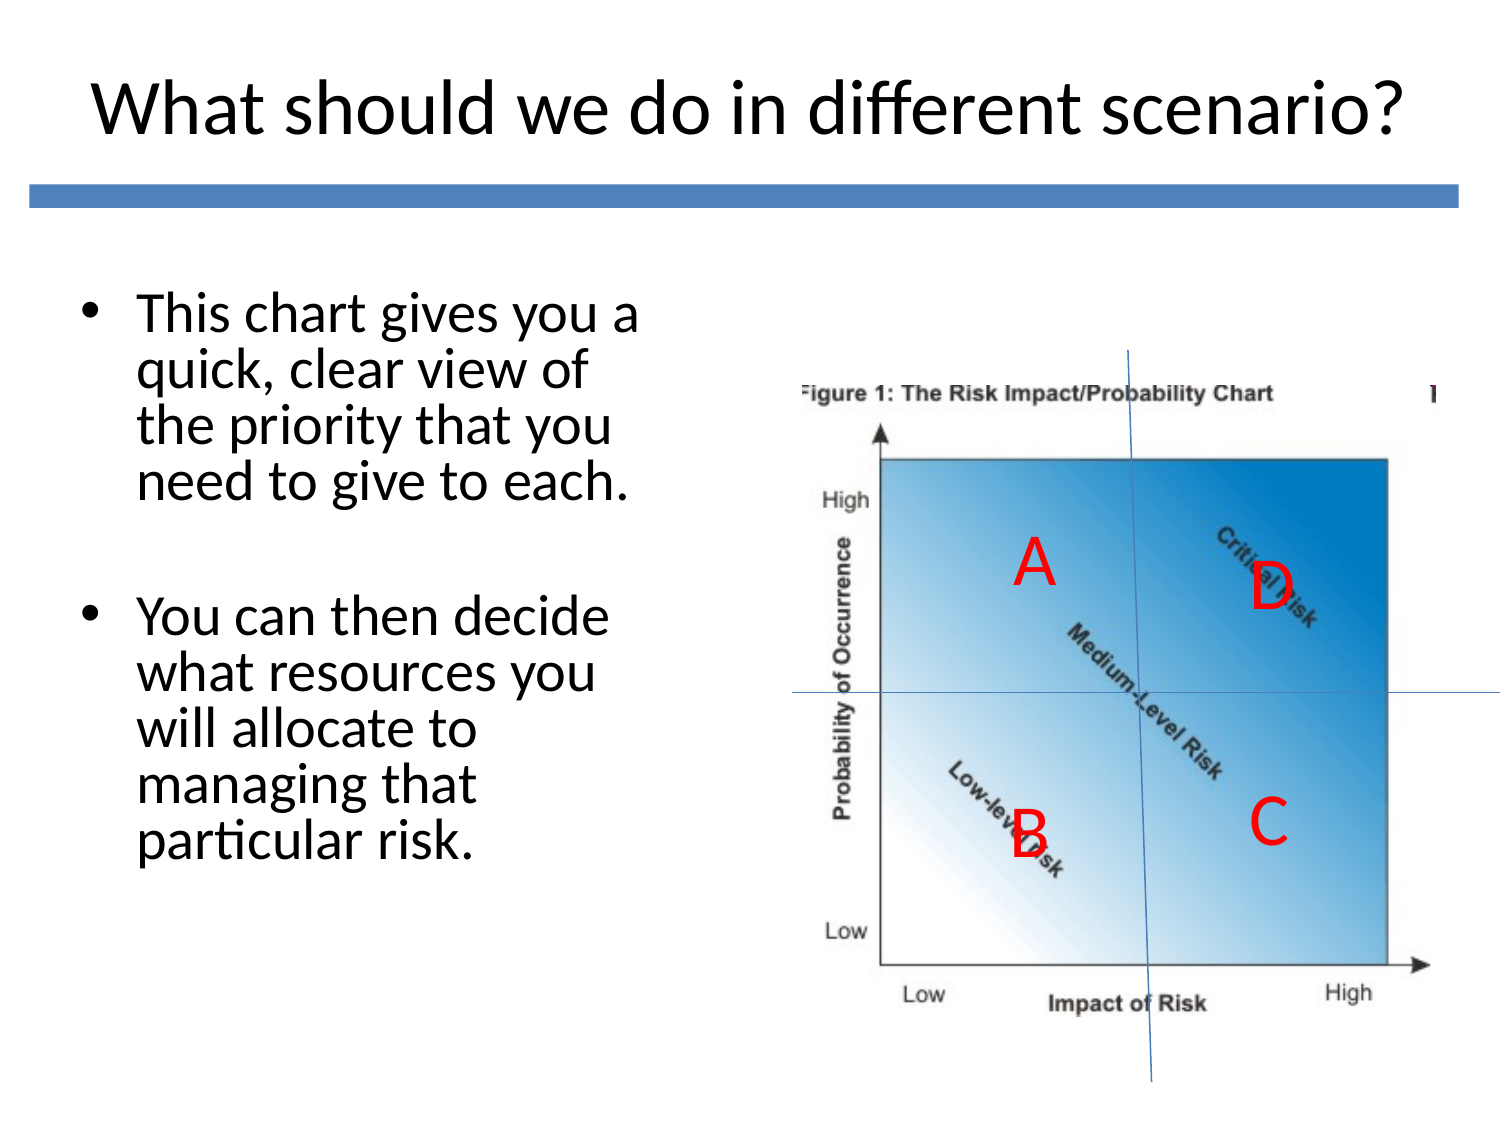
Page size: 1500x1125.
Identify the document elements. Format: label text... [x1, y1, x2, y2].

picture [802, 693, 1127, 1017]
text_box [1127, 349, 1152, 1083]
picture [1152, 693, 1436, 1017]
picture [802, 385, 1127, 692]
picture [1152, 385, 1436, 692]
list This chart gives you a quick, clear view of the priority that you need to give to each. You can then decide what resources you will allocate to managing that particular risk. [64, 280, 681, 1024]
title What should we do in different scenario? [75, 45, 1425, 161]
